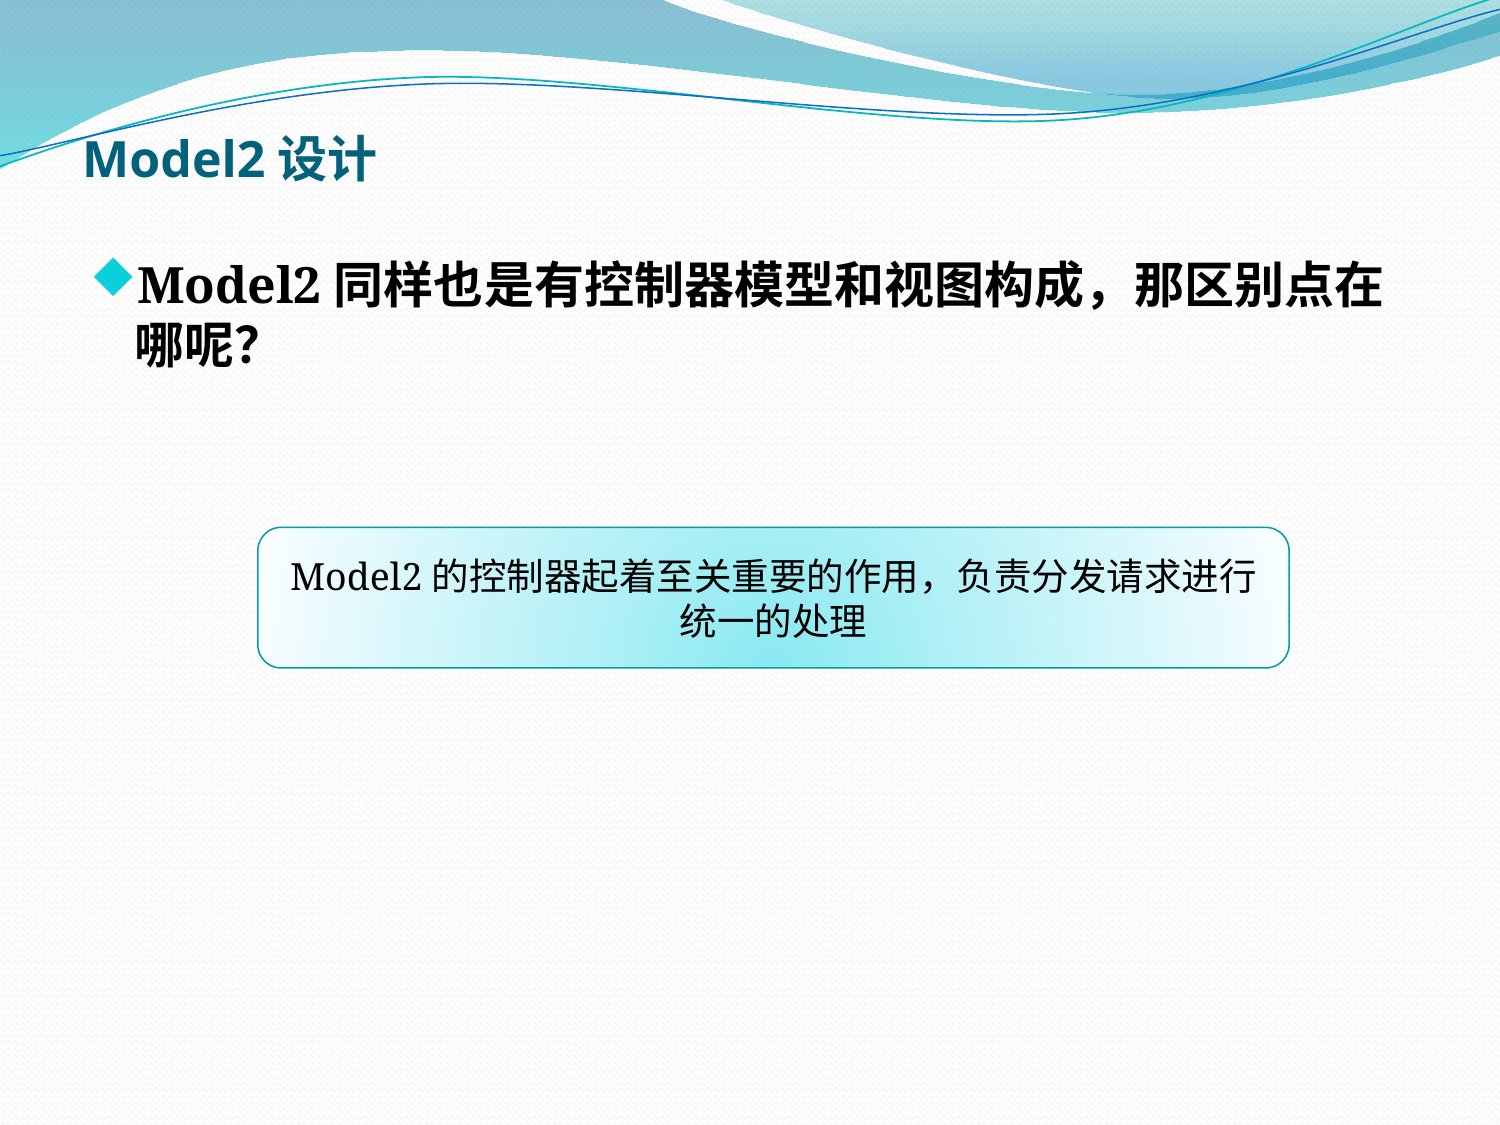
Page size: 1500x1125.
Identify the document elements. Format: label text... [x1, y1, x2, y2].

text_box Model2的控制器起着至关重要的作用，负责分发请求进行统一的处理 [257, 526, 1290, 669]
title Model2设计 [82, 70, 1432, 188]
list Model2同样也是有控制器模型和视图构成，那区别点在哪呢？ [75, 246, 1425, 1038]
